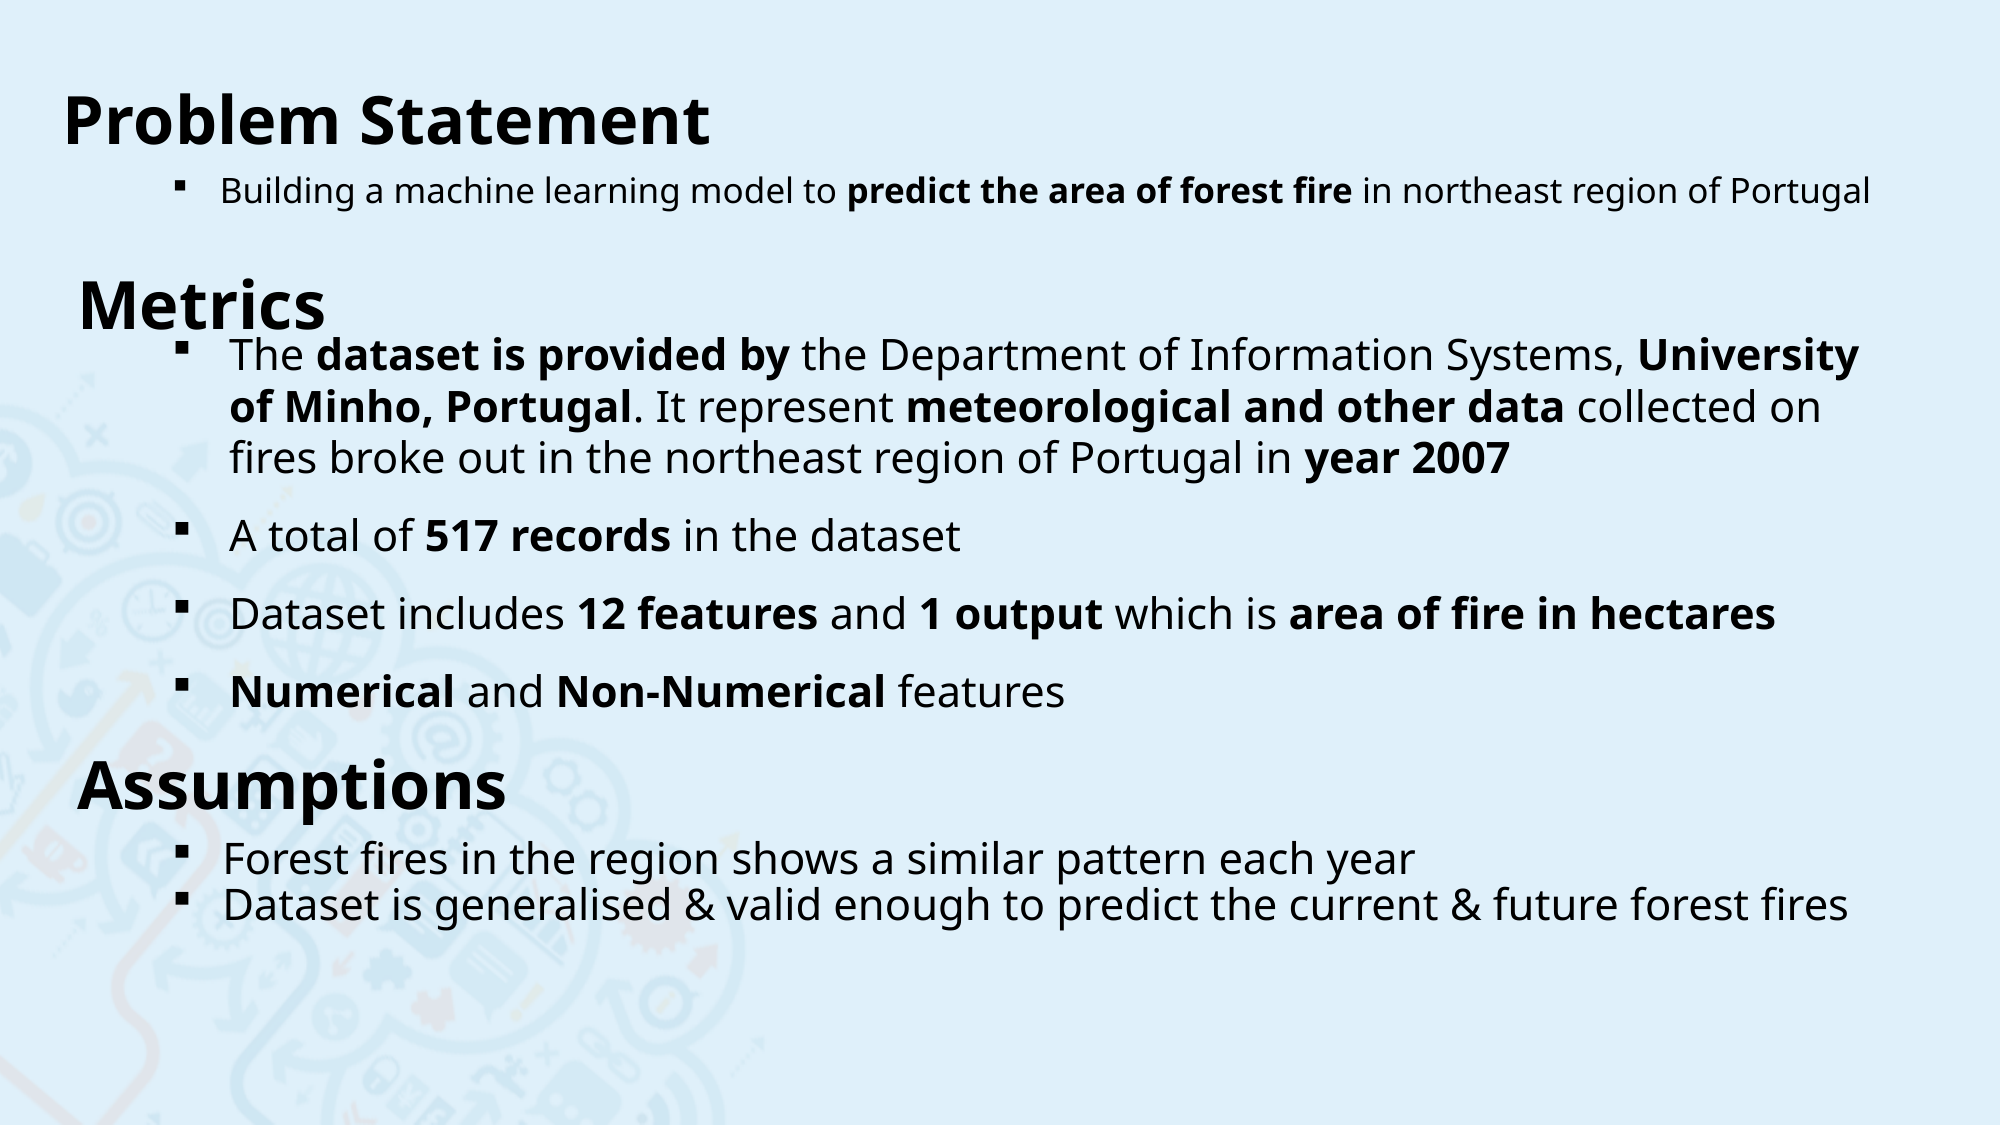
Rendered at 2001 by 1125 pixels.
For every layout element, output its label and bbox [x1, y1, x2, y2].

list [0, 0, 2000, 1125]
